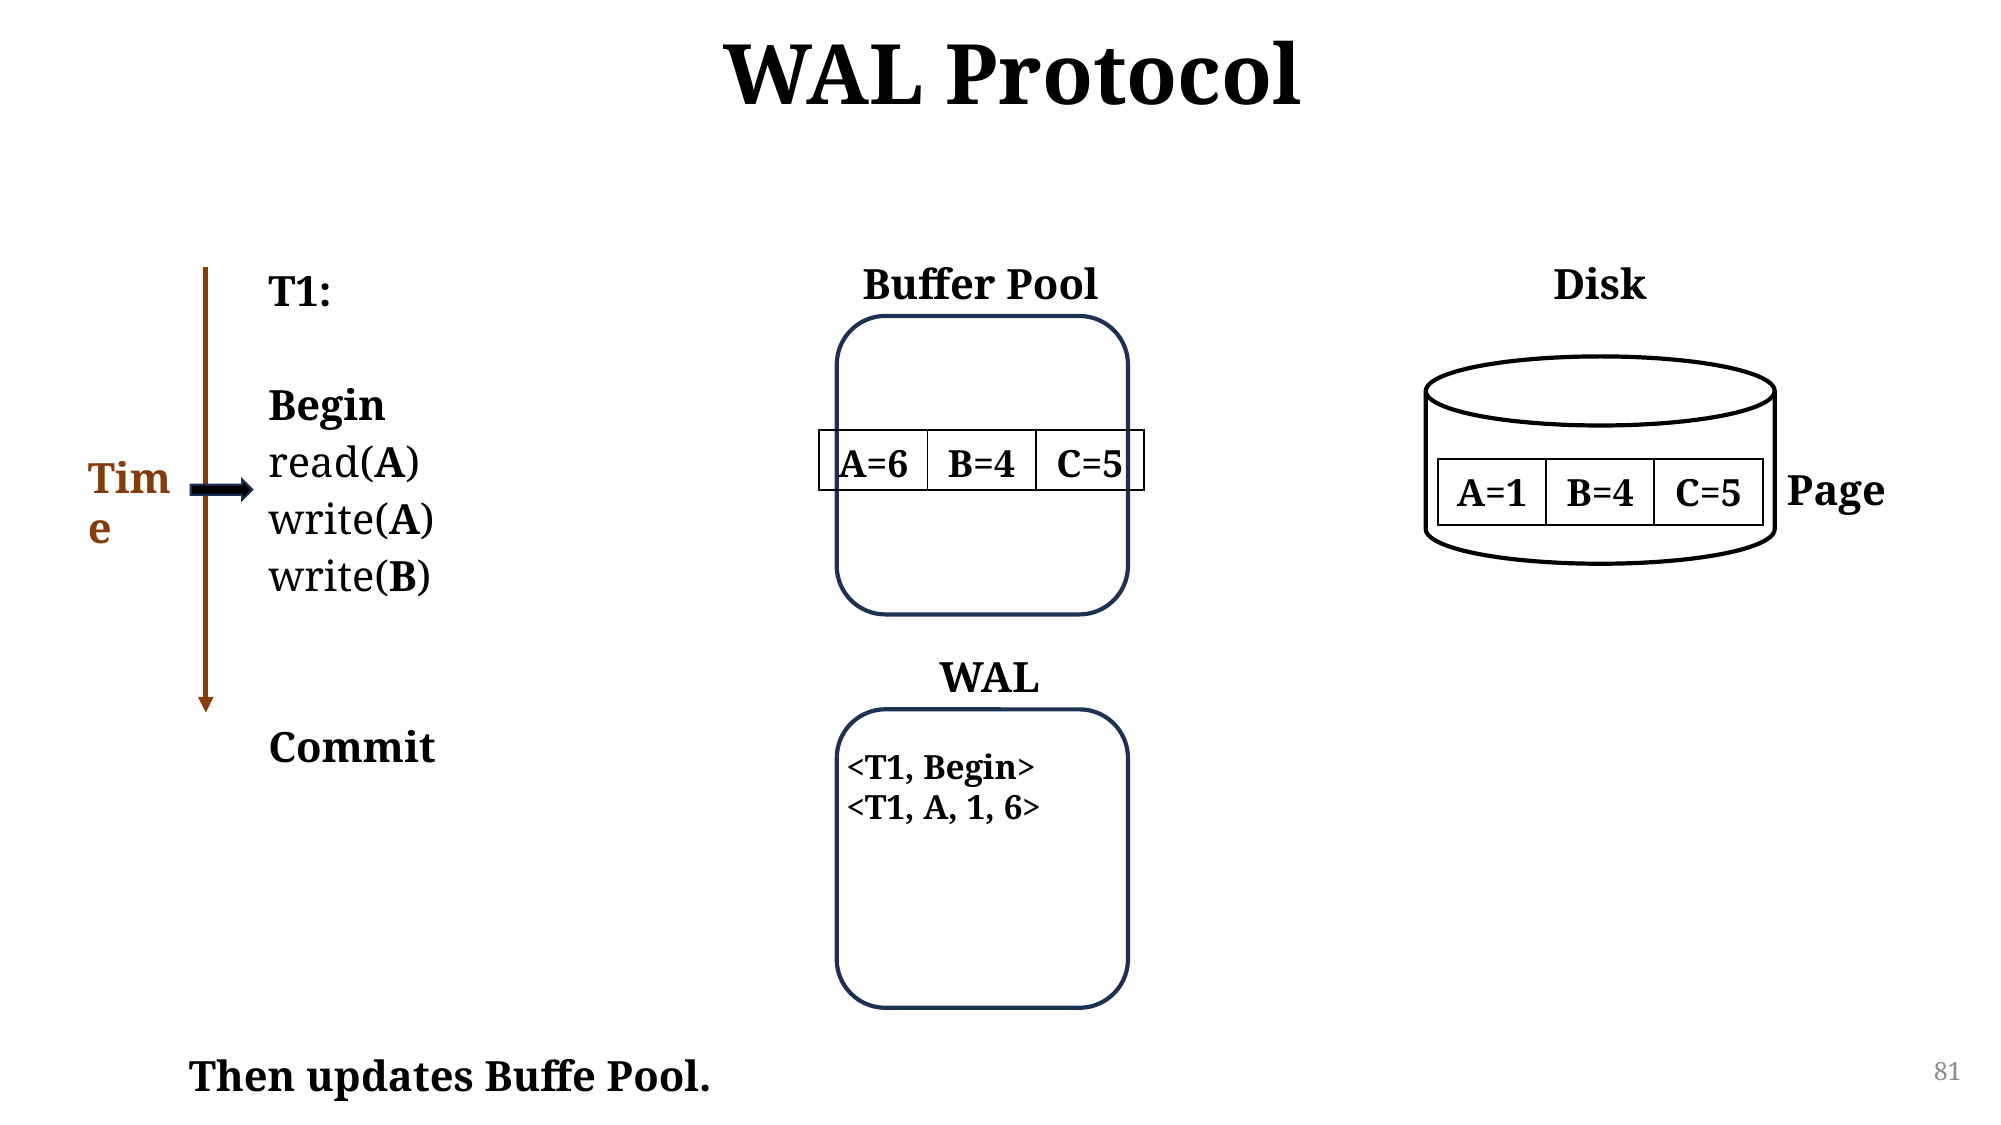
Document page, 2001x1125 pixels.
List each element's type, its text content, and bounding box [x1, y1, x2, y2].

text_box Then updates Buffe Pool. [174, 1042, 727, 1108]
table_header C=5 [1037, 431, 1143, 489]
text_box [835, 314, 1129, 429]
slide_number 81 [1526, 1042, 1977, 1103]
table_header A=6 [820, 431, 927, 489]
table_header T1: Begin read(A) write(A) write(B) Commit [253, 254, 489, 758]
text_box [835, 491, 1129, 616]
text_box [73, 267, 208, 713]
text_box [1424, 355, 1776, 565]
text_box Page [1772, 456, 1901, 521]
text_box WAL [924, 643, 1055, 708]
text_box [835, 708, 1129, 1009]
title WAL Protocol [150, 3, 1876, 152]
text_box Disk [1538, 250, 1662, 316]
text_box Buffer Pool [847, 250, 1114, 316]
text_box <T1, Begin> <T1, A, 1, 6> [831, 738, 1056, 874]
table_header B=4 [928, 431, 1035, 489]
text_box [208, 476, 253, 503]
